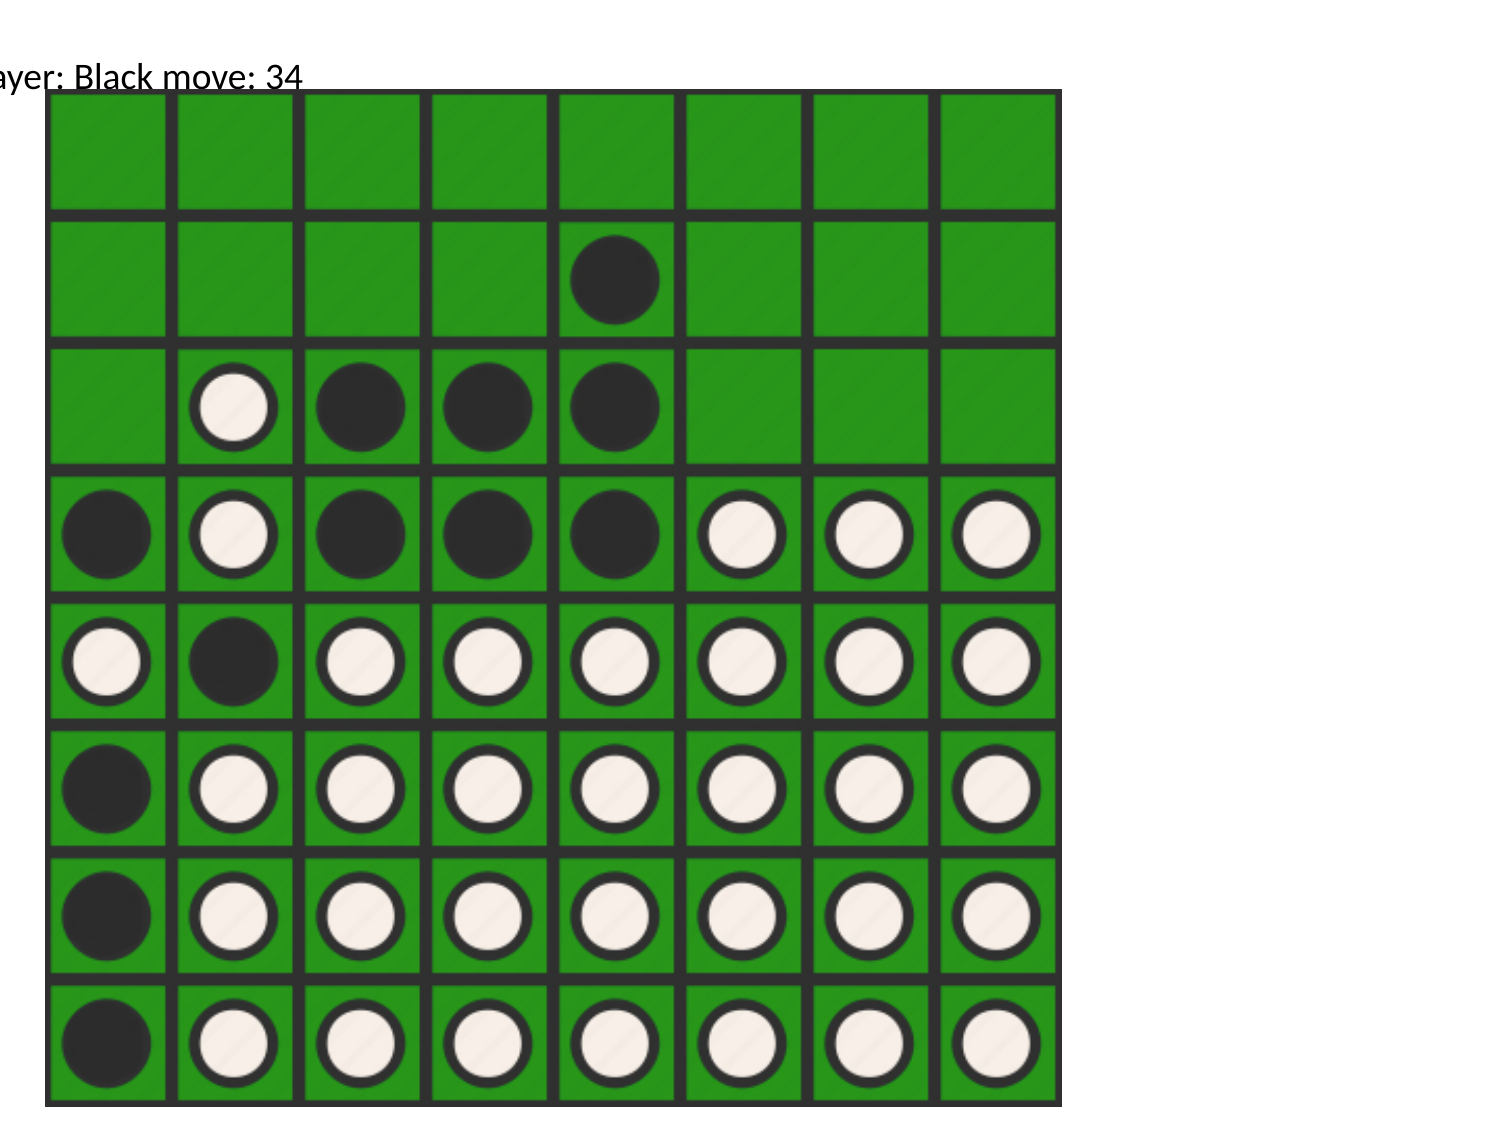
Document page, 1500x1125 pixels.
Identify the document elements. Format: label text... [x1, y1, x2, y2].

picture [44, 89, 1062, 1107]
text_box turn: 41 player: Black move: 34 [0, 44, 319, 105]
